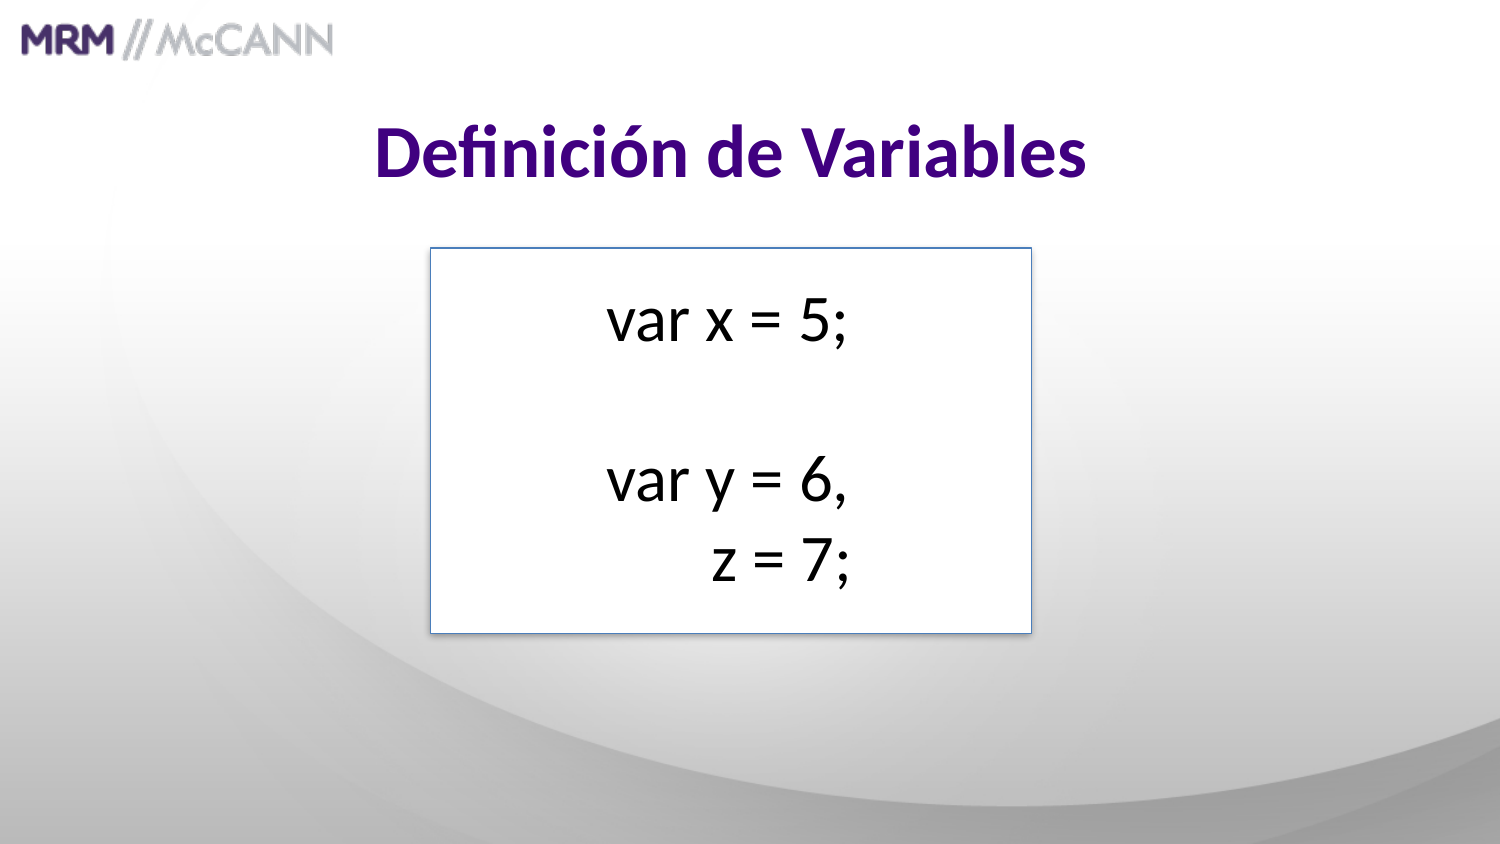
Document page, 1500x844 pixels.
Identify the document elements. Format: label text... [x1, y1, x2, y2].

text_box Definición de Variables [315, 94, 1147, 200]
text_box var x = 5; var y = 6, z = 7; [591, 267, 940, 603]
text_box [430, 247, 1032, 634]
picture [0, 0, 1500, 844]
